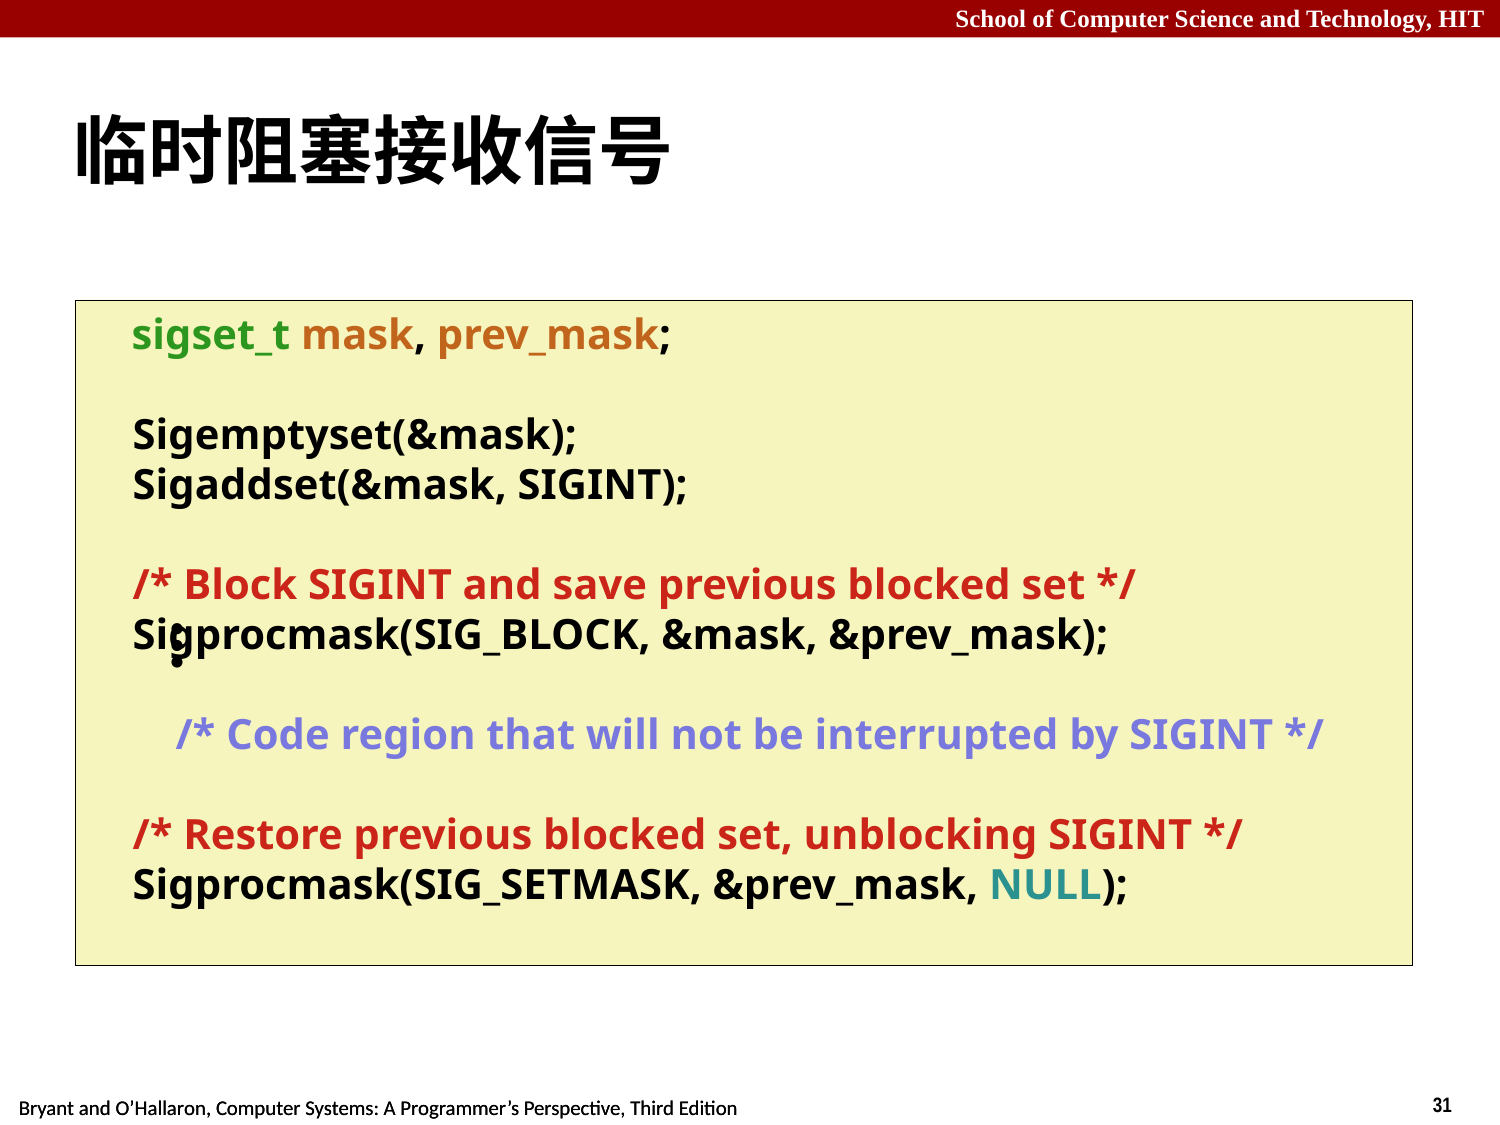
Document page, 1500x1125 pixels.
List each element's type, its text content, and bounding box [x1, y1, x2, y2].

text_box … [99, 550, 205, 688]
text_box sigset_t mask, prev_mask; Sigemptyset(&mask); Sigaddset(&mask, SIGINT); /* Block SIGINT and save previous blocked set */ Sigprocmask(SIG_BLOCK, &mask, &prev_mask); /* Code region that will not be interrupted by SIGINT */ /* Restore previous blocked set, unblocking SIGINT */ Sigprocmask(SIG_SETMASK, &prev_mask, NULL); [74, 299, 1413, 965]
title 临时阻塞接收信号 [58, 71, 1063, 226]
